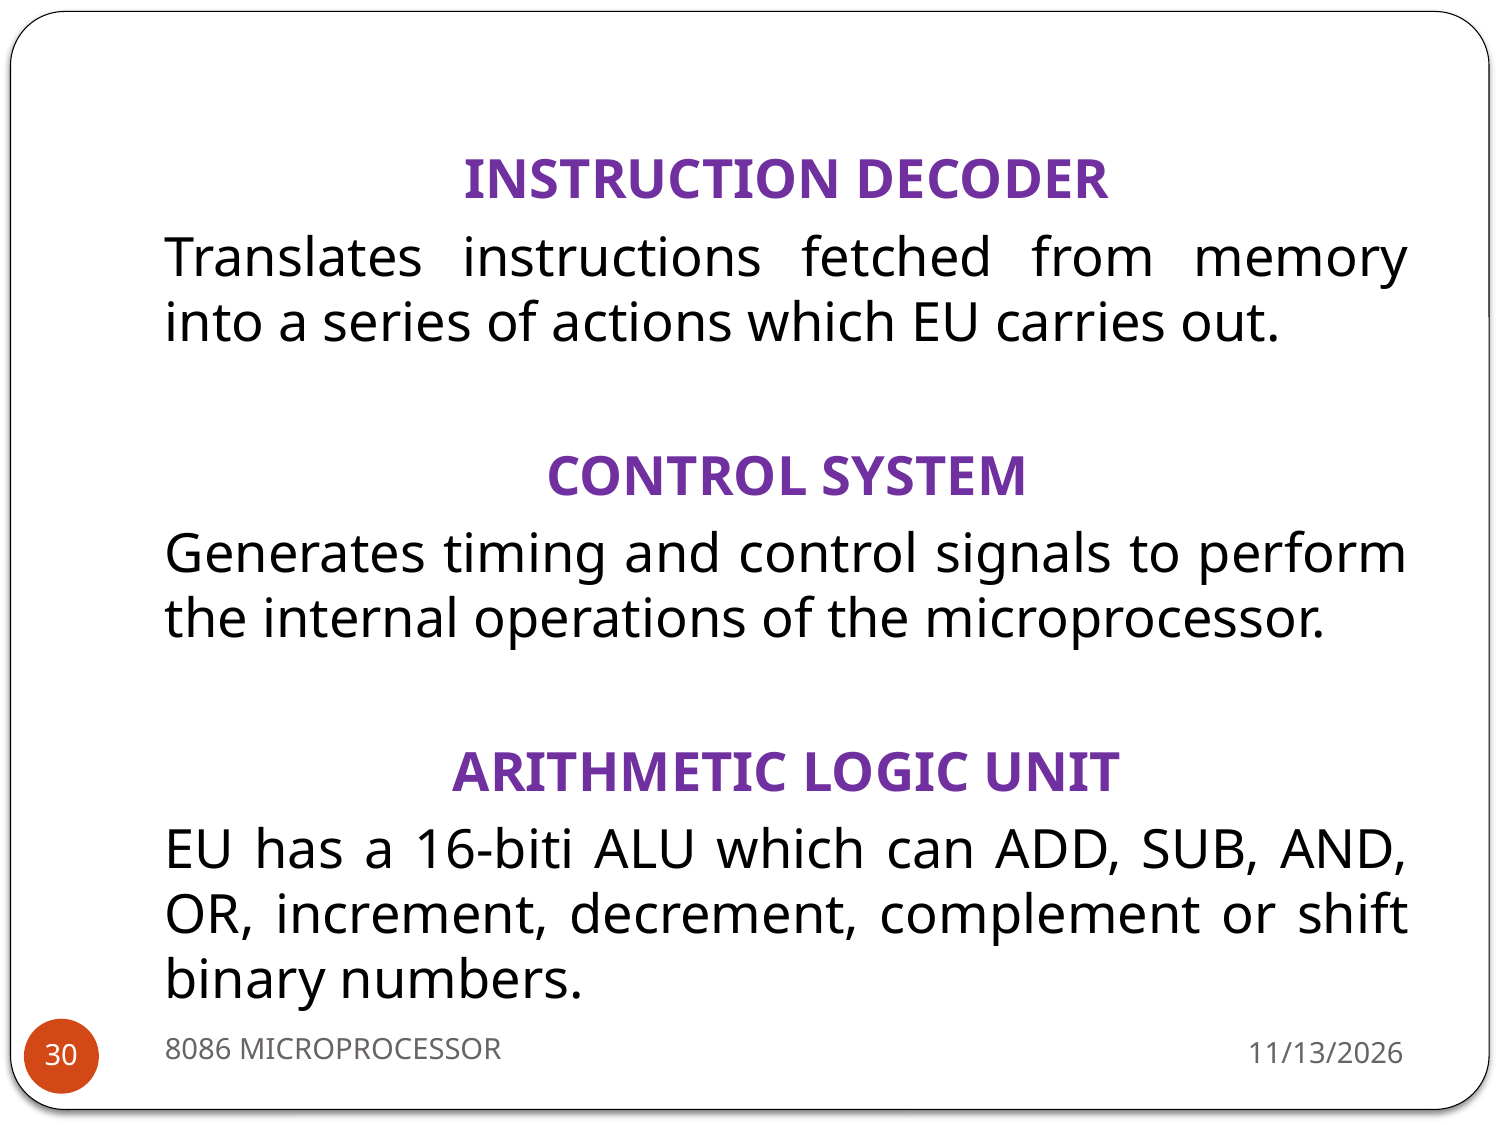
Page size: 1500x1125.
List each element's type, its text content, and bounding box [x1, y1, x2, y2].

footer 8086 MICROPROCESSOR [150, 1012, 800, 1088]
slide_number 30 [23, 1018, 99, 1094]
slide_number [1012, 1015, 1419, 1094]
list INSTRUCTION DECODER Translates instructions fetched from memory into a series of actions which EU carries out. CONTROL SYSTEM Generates timing and control signals to perform the internal operations of the microprocessor. ARITHMETIC LOGIC UNIT EU has a 16-biti ALU which can ADD, SUB, AND, OR, increment, decrement, complement or shift binary numbers. [150, 137, 1425, 988]
